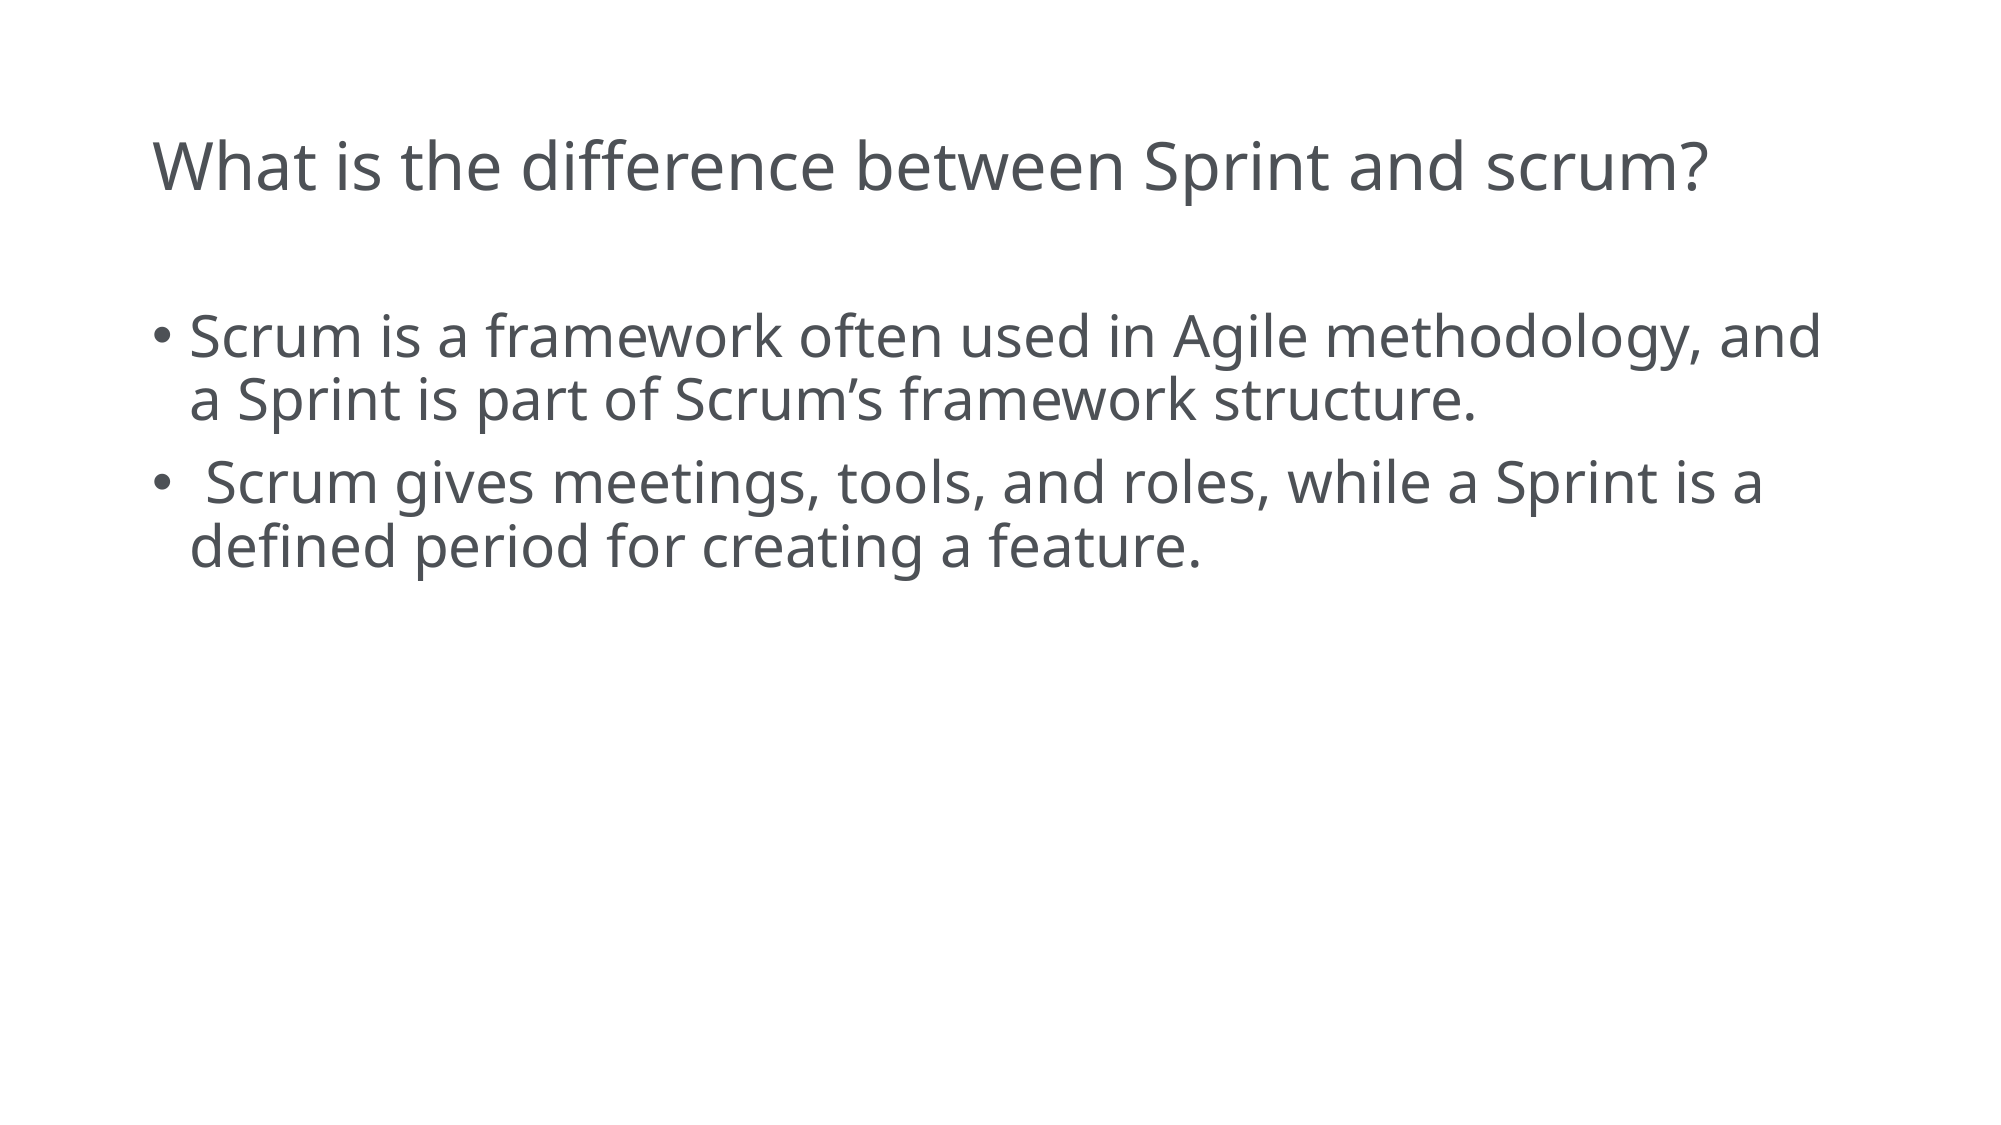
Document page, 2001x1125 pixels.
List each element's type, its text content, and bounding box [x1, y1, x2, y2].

list Scrum is a framework often used in Agile methodology, and a Sprint is part of Scrum’s framework structure. Scrum gives meetings, tools, and roles, while a Sprint is a defined period for creating a feature. [137, 299, 1863, 1014]
title What is the difference between Sprint and scrum? [137, 59, 1863, 278]
